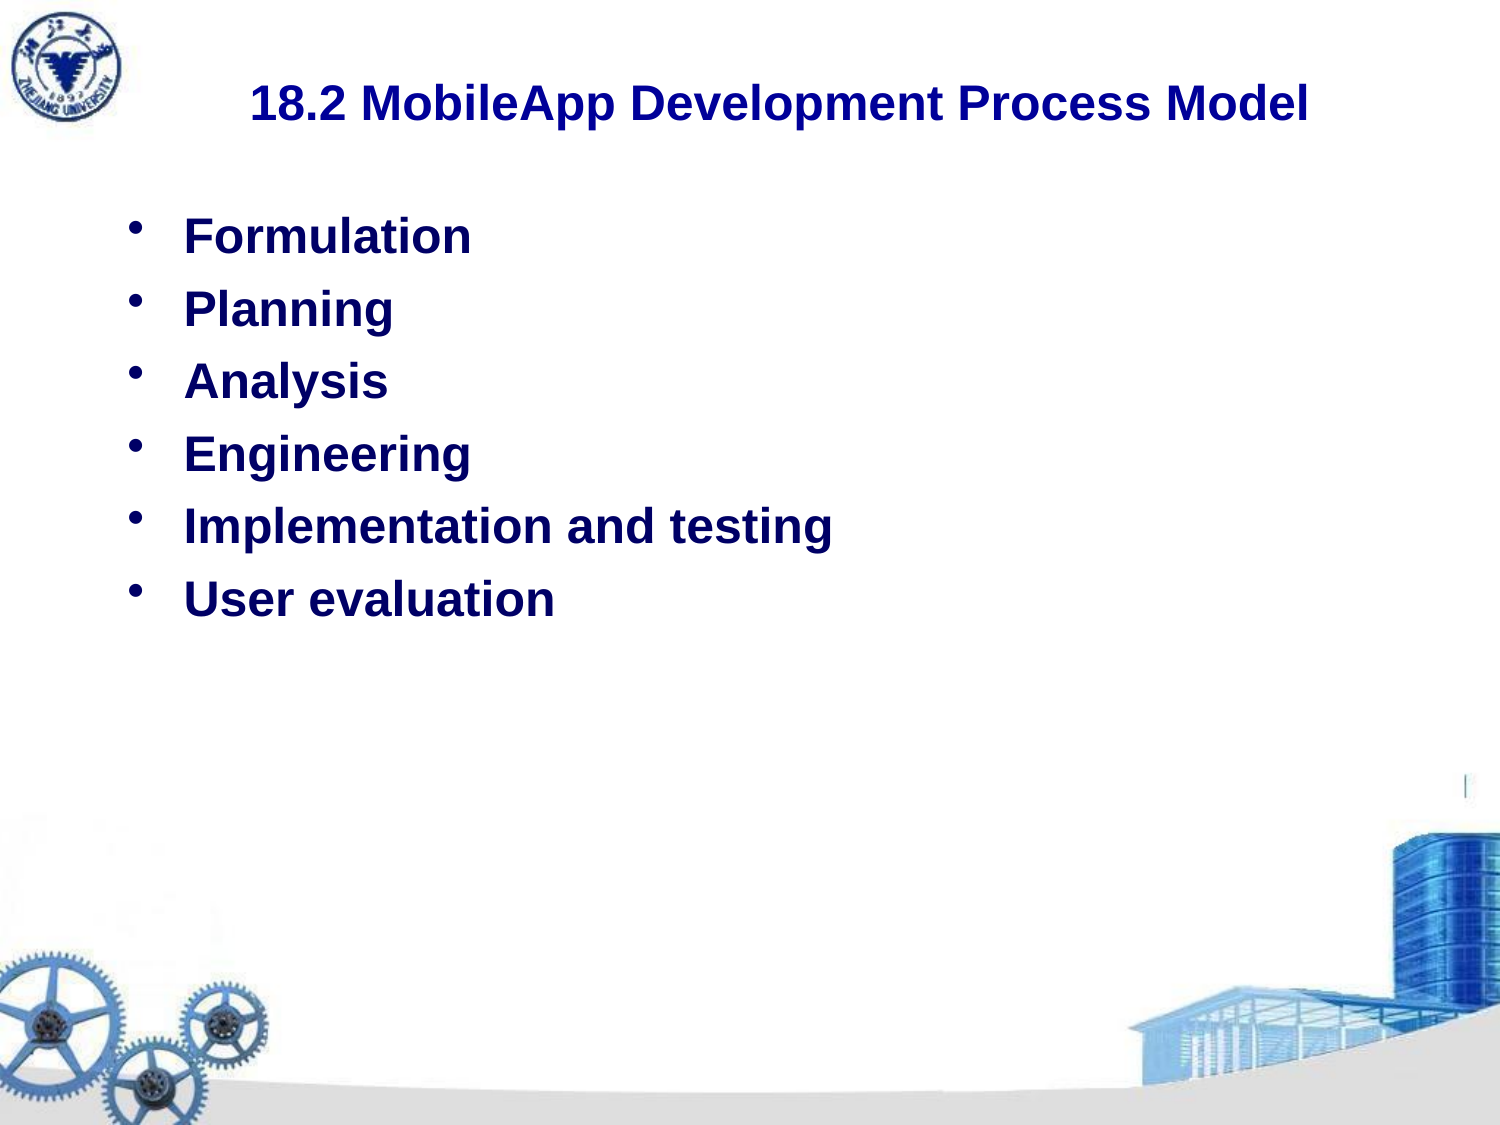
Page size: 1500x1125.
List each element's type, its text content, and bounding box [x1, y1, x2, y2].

list Formulation Planning Analysis Engineering Implementation and testing User evaluation [112, 196, 1392, 988]
title 18.2 MobileApp Development Process Model [135, 31, 1425, 171]
picture [0, 0, 1500, 1125]
